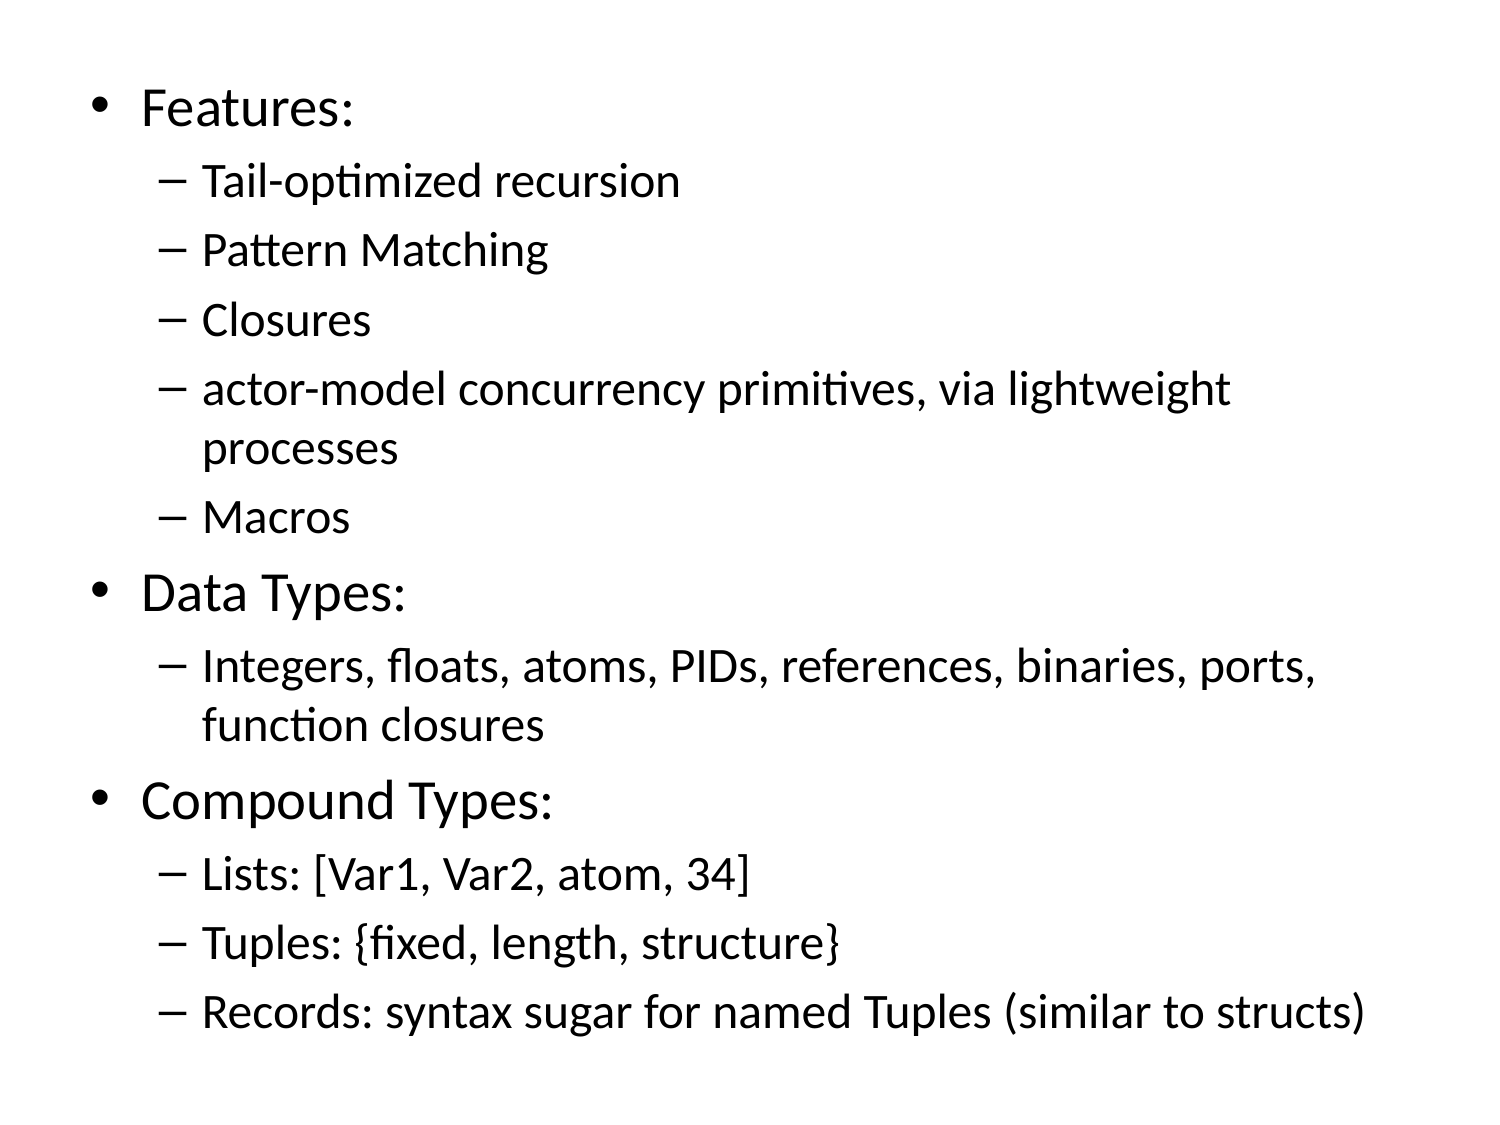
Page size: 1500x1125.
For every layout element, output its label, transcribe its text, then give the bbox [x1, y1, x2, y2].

list Features: Tail-optimized recursion Pattern Matching Closures actor-model concurrency primitives, via lightweight processes Macros Data Types: Integers, floats, atoms, PIDs, references, binaries, ports, function closures Compound Types: Lists: [Var1, Var2, atom, 34] Tuples: {fixed, length, structure} Records: syntax sugar for named Tuples (similar to structs) [75, 62, 1425, 1063]
